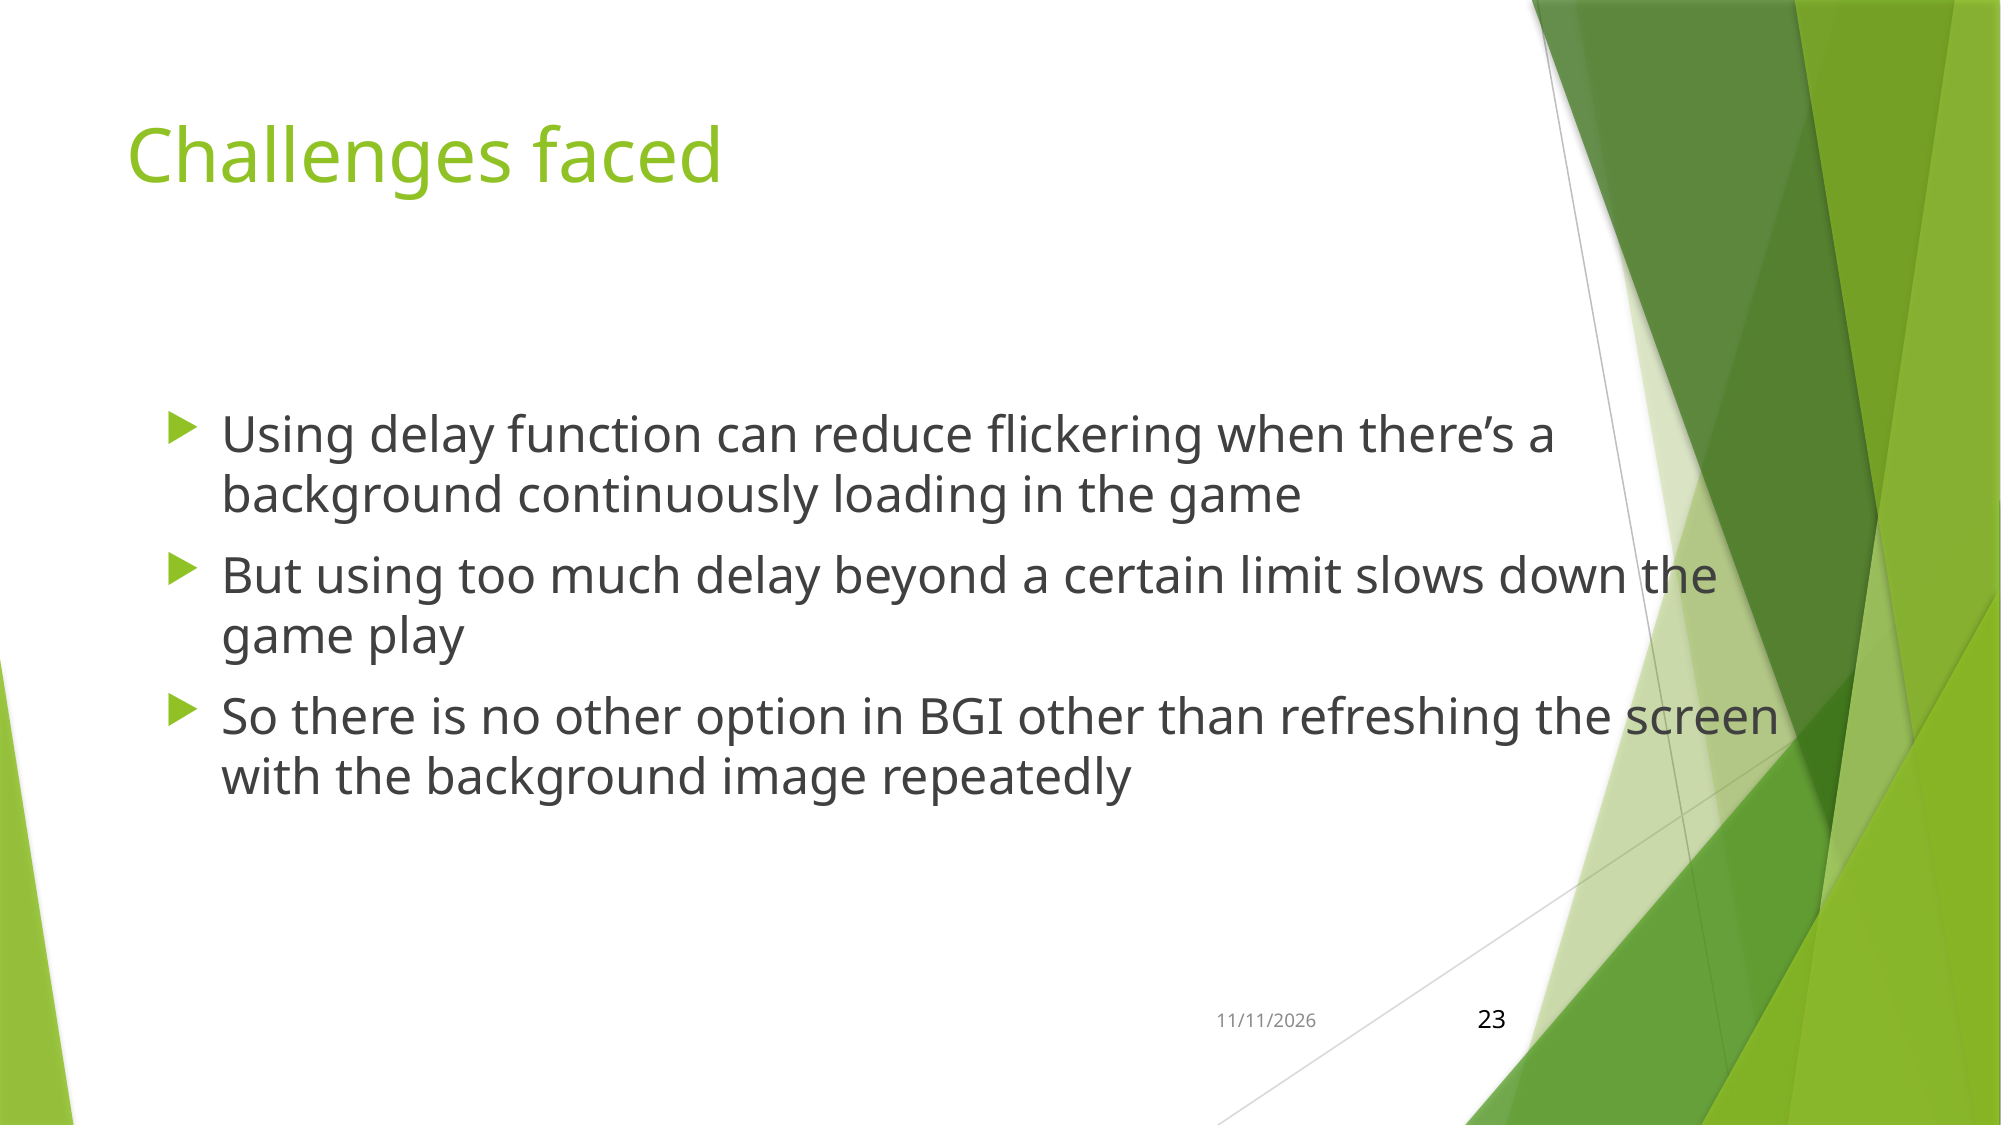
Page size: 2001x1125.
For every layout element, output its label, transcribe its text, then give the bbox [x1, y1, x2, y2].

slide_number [1181, 991, 1332, 1051]
list Using delay function can reduce flickering when there’s a background continuously loading in the game But using too much delay beyond a certain limit slows down the game play So there is no other option in BGI other than refreshing the screen with the background image repeatedly [149, 395, 1798, 950]
slide_number 23 [1409, 991, 1522, 1051]
title Challenges faced [111, 99, 1522, 317]
